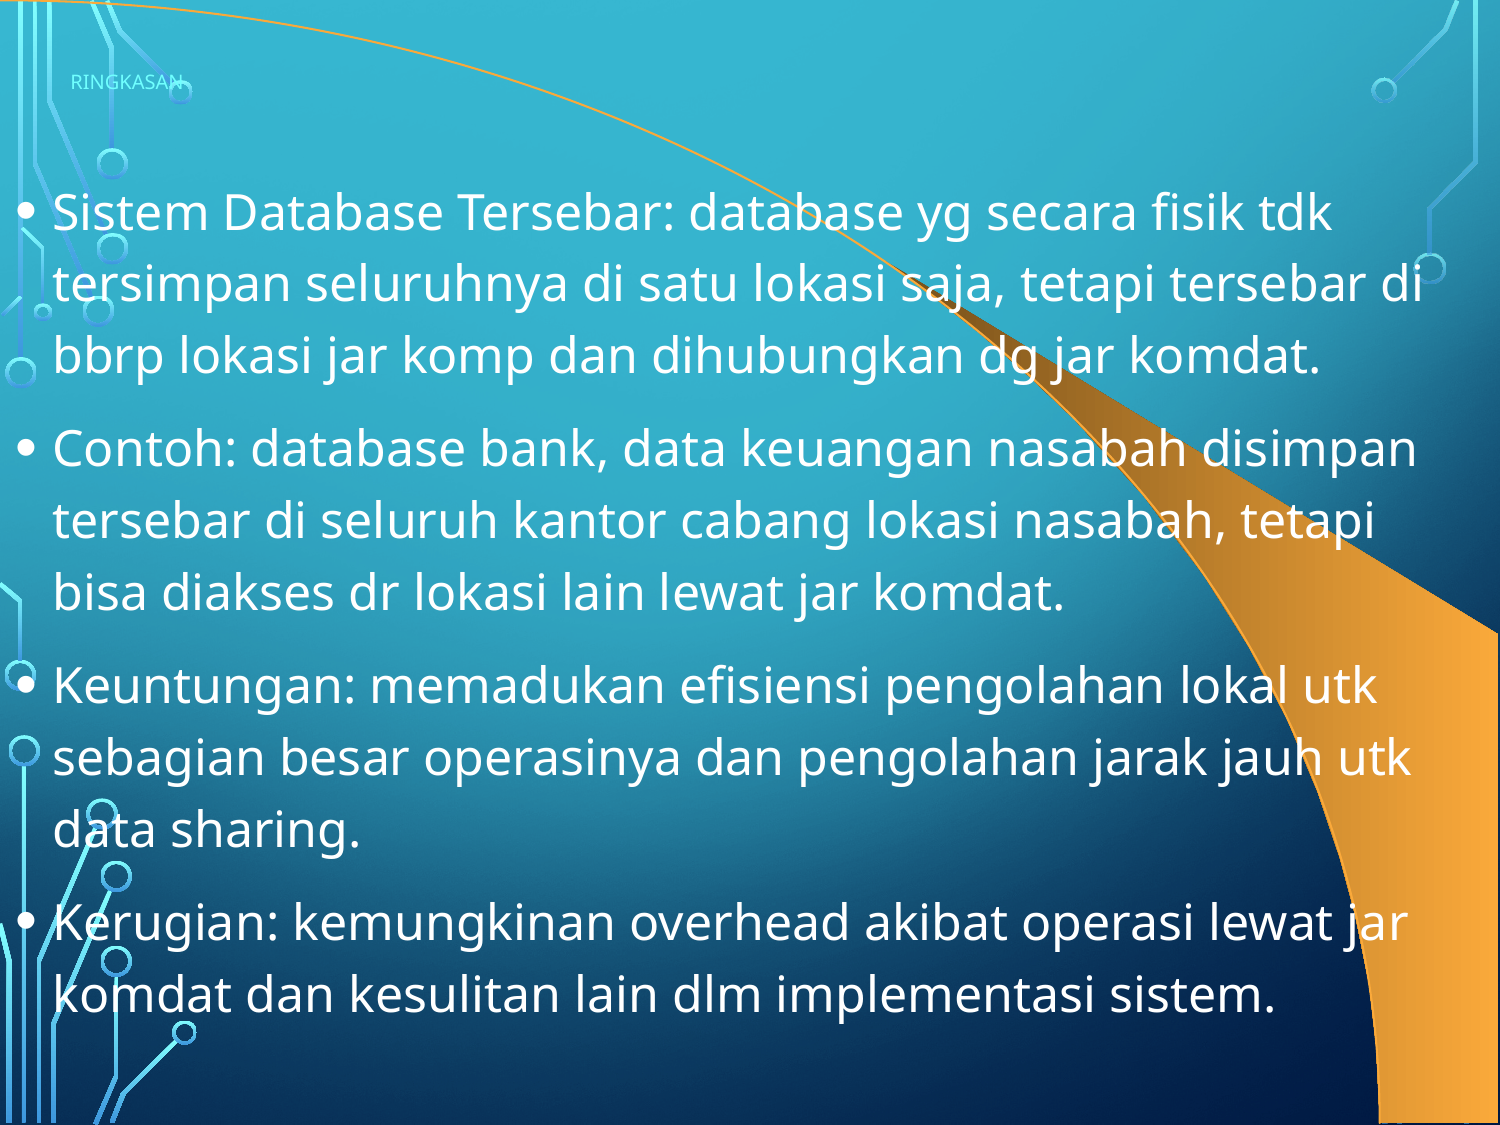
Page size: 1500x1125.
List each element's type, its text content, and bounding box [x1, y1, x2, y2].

title Ringkasan [53, 64, 1329, 102]
list Sistem Database Tersebar: database yg secara fisik tdk tersimpan seluruhnya di satu lokasi saja, tetapi tersebar di bbrp lokasi jar komp dan dihubungkan dg jar komdat. Contoh: database bank, data keuangan nasabah disimpan tersebar di seluruh kantor cabang lokasi nasabah, tetapi bisa diakses dr lokasi lain lewat jar komdat. Keuntungan: memadukan efisiensi pengolahan lokal utk sebagian besar operasinya dan pengolahan jarak jauh utk data sharing. Kerugian: kemungkinan overhead akibat operasi lewat jar komdat dan kesulitan lain dlm implementasi sistem. [0, 160, 1471, 1024]
